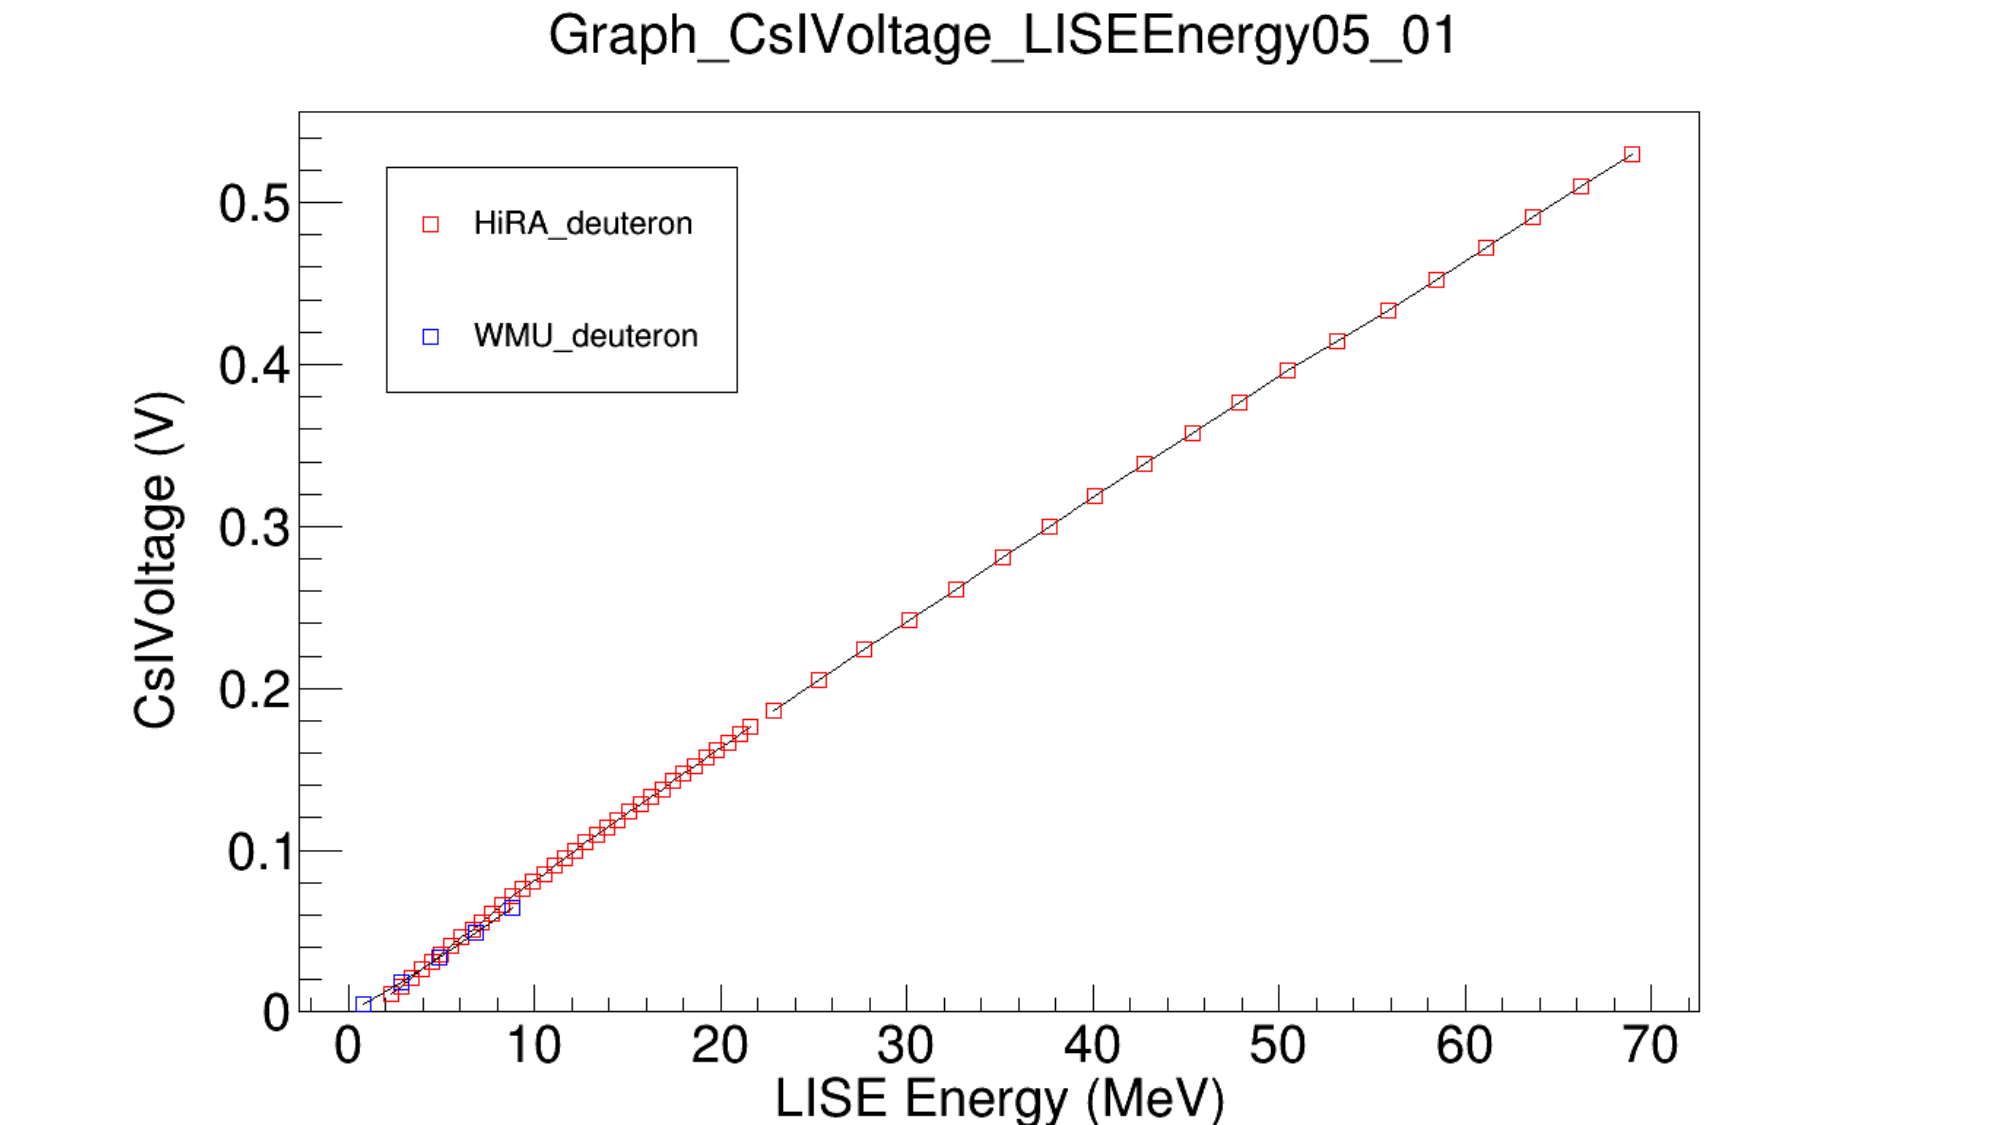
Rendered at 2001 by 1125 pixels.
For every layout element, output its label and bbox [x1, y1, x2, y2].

picture [125, 0, 1874, 1125]
